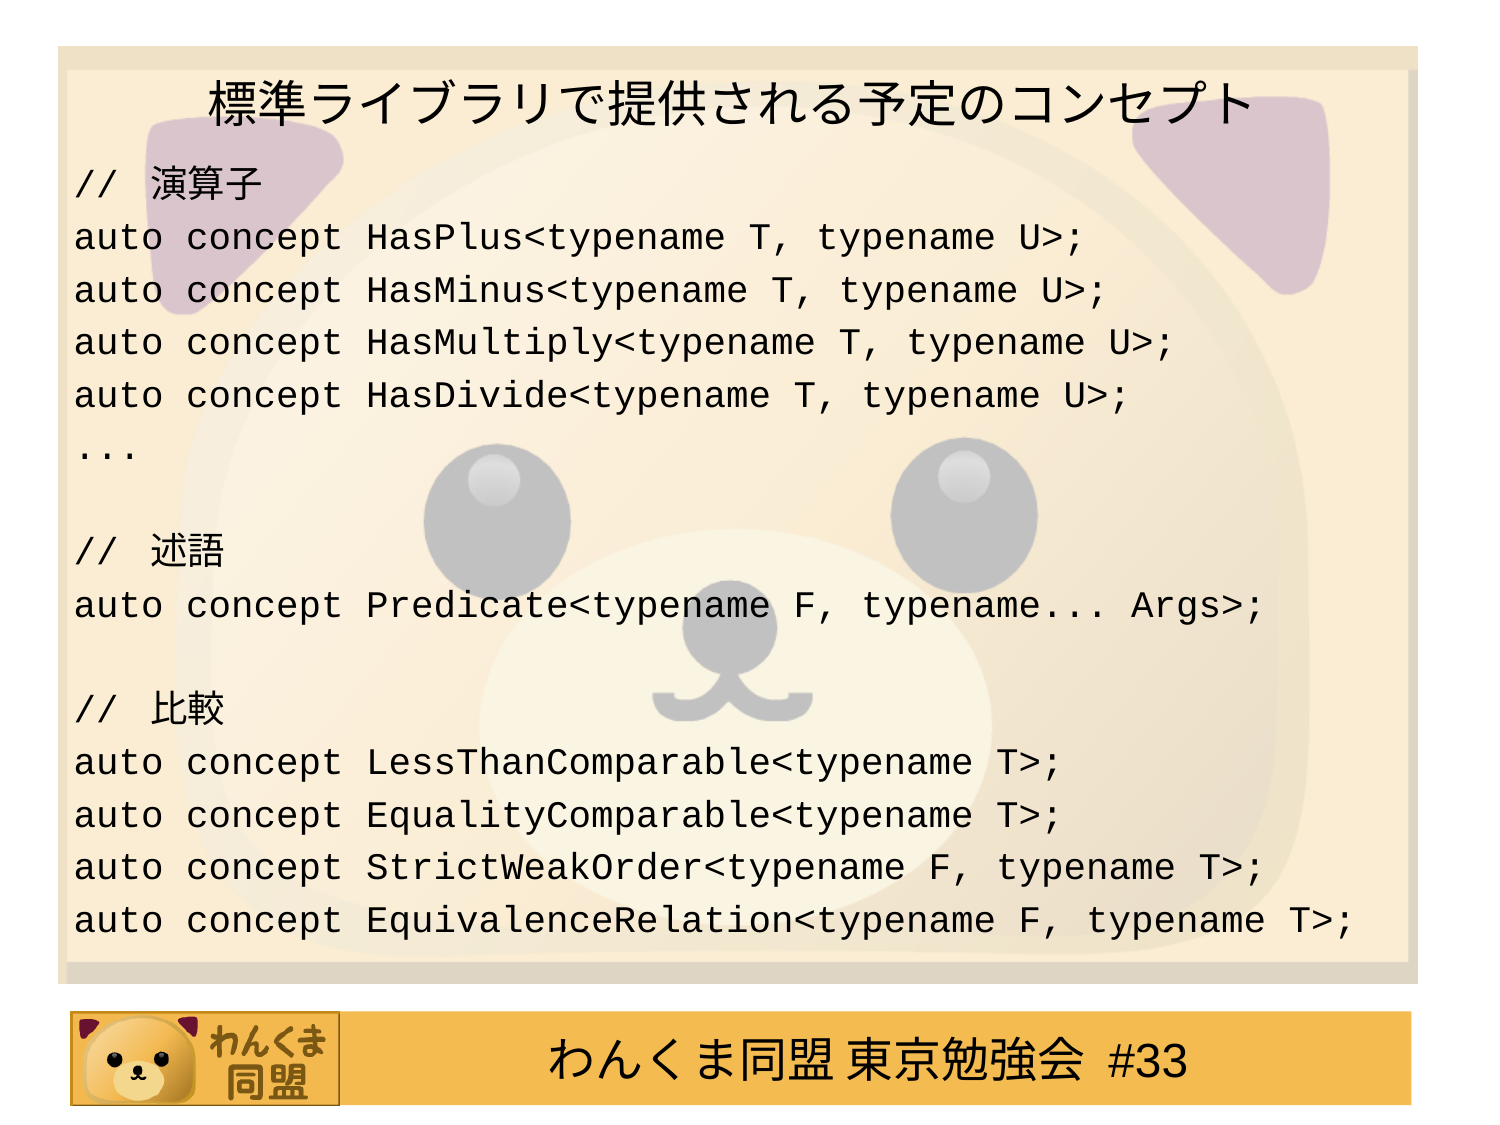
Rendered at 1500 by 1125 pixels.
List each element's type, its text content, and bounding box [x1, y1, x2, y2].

picture [1407, 46, 1418, 984]
title 標準ライブラリで提供される予定のコンセプト [58, 44, 1407, 152]
picture [70, 1011, 340, 1106]
list // 演算子 auto concept HasPlus<typename T, typename U>; auto concept HasMinus<typename T, typename U>; auto concept HasMultiply<typename T, typename U>; auto concept HasDivide<typename T, typename U>; ... // 述語 auto concept Predicate<typename F, typename... Args>; // 比較 auto concept LessThanComparable<typename T>; auto concept EqualityComparable<typename T>; auto concept StrictWeakOrder<typename F, typename T>; auto concept EquivalenceRelation<typename F, typename T>; [58, 152, 1407, 985]
